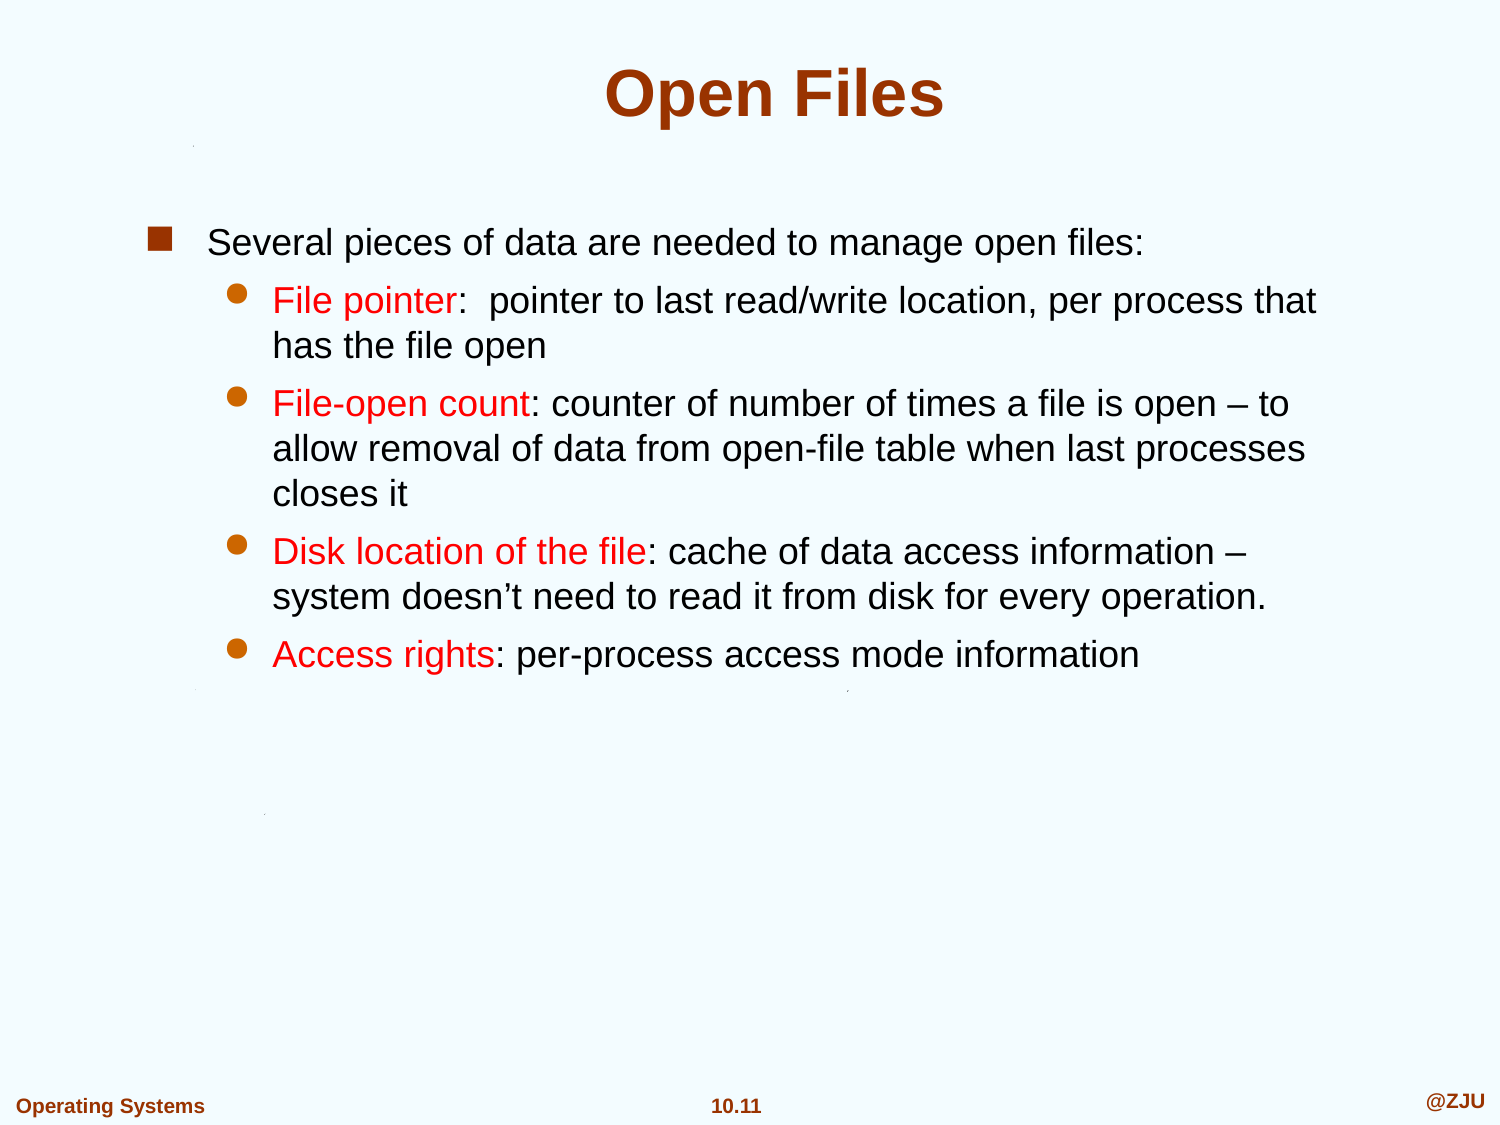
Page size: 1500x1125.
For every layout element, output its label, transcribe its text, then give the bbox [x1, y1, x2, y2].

title Open Files [112, 37, 1438, 138]
list Several pieces of data are needed to manage open files: File pointer: pointer to last read/write location, per process that has the file open File-open count: counter of number of times a file is open – to allow removal of data from open-file table when last processes closes it Disk location of the file: cache of data access information – system doesn’t need to read it from disk for every operation. Access rights: per-process access mode information [135, 210, 1342, 946]
